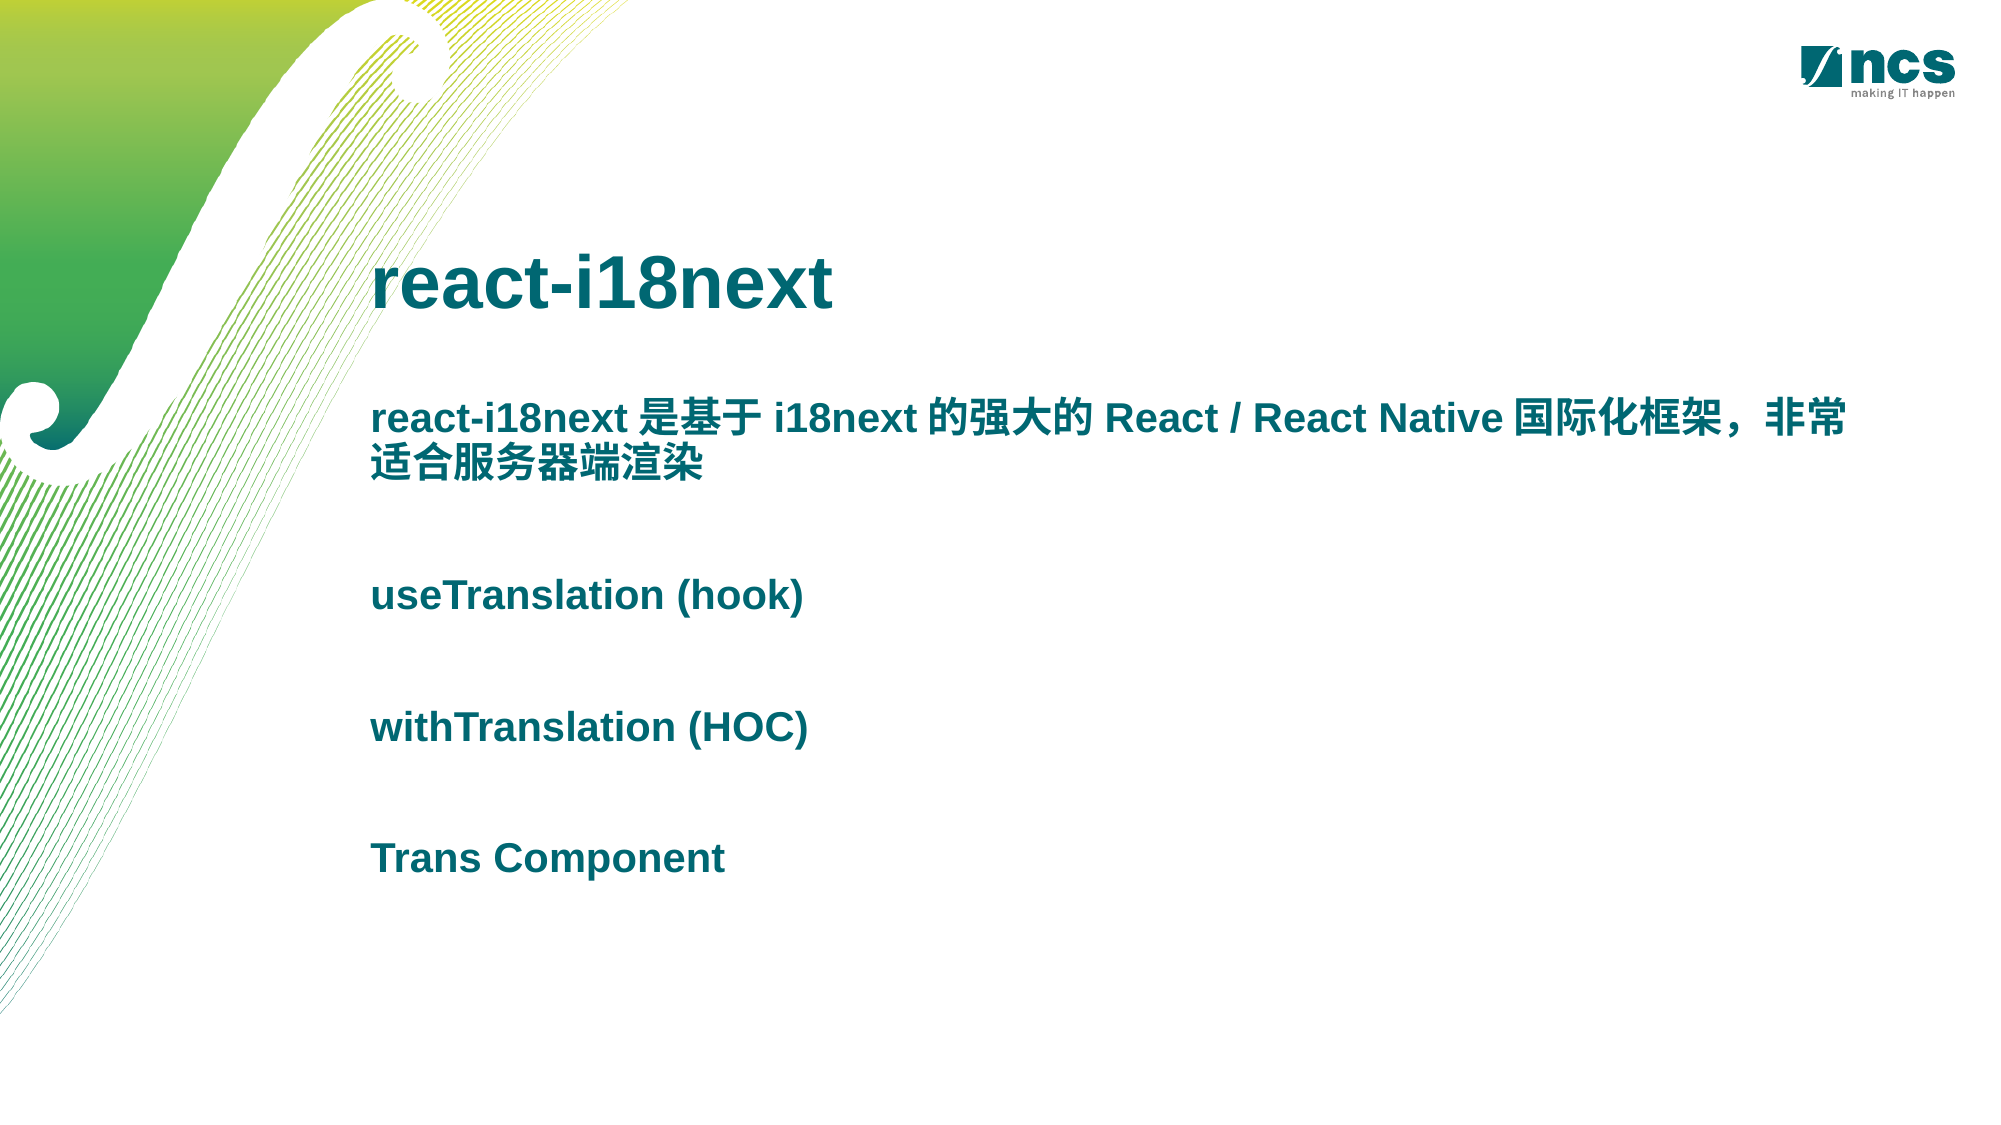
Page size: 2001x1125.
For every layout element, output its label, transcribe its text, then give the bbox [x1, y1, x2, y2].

list react-i18next [355, 236, 1728, 389]
list react-i18next是基于i18next的强大的React / React Native国际化框架，非常适合服务器端渲染 useTranslation (hook) withTranslation (HOC) Trans Component [355, 389, 1865, 925]
picture [0, 0, 664, 1050]
